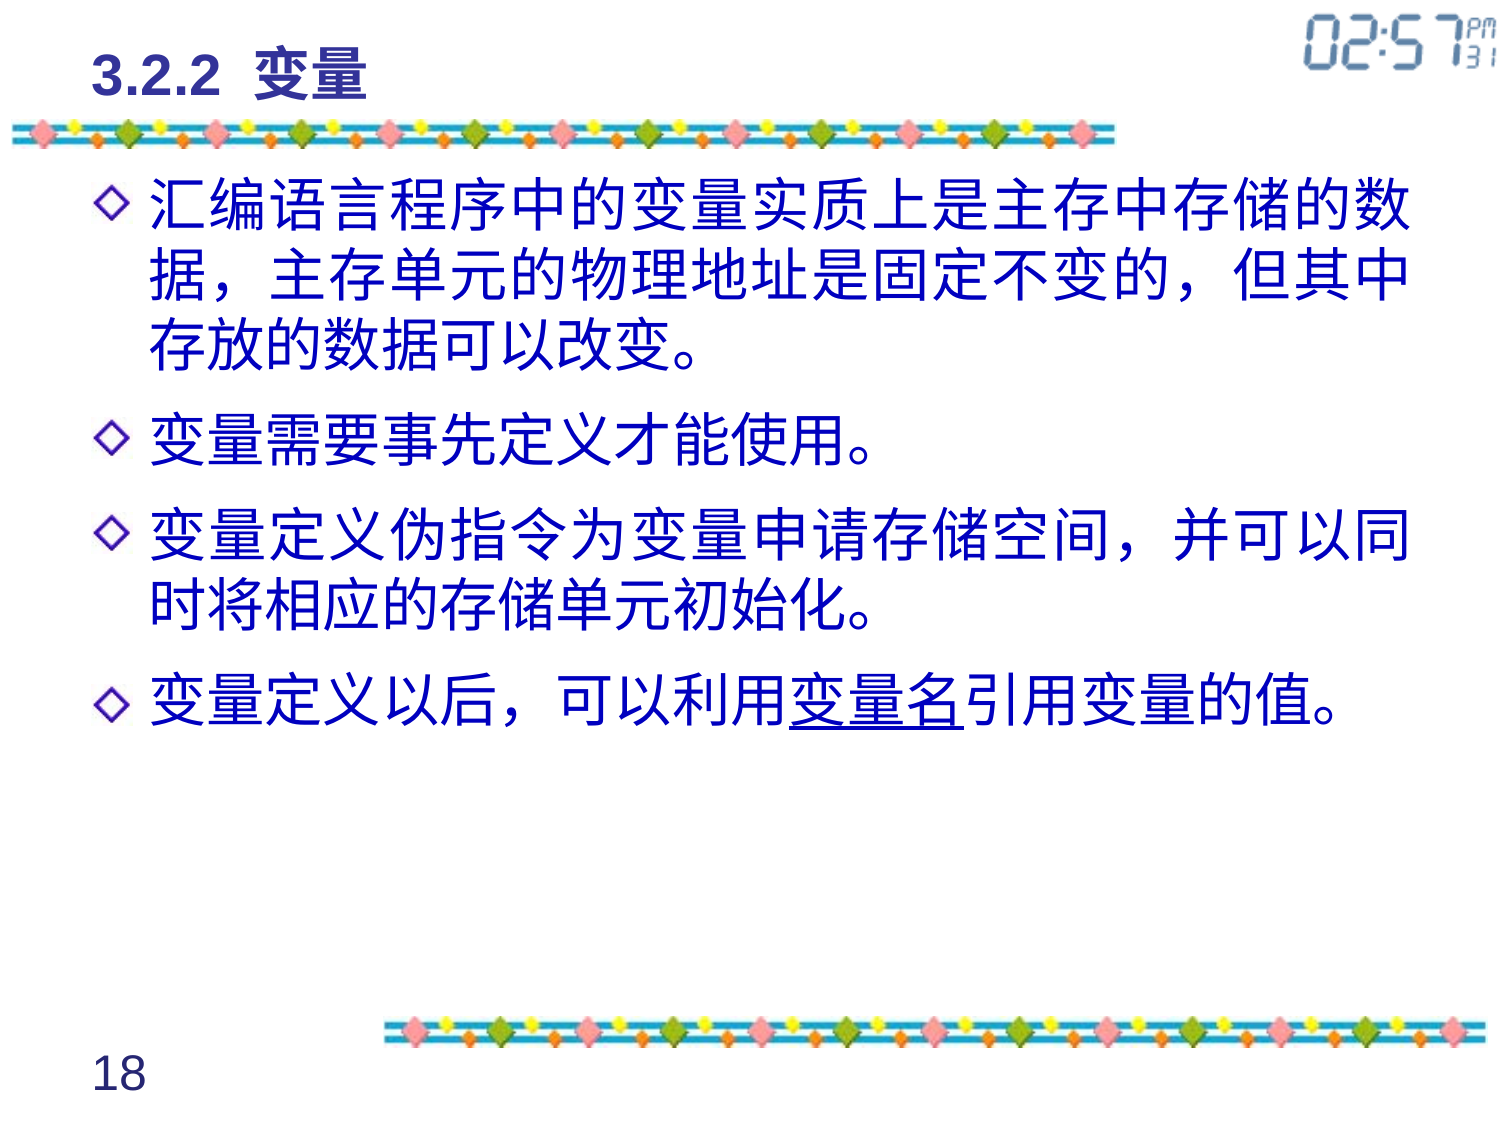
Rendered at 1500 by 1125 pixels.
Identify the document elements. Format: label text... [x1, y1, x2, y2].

picture [1299, 0, 1500, 88]
picture [91, 182, 133, 224]
picture [91, 512, 133, 554]
picture [383, 1016, 1488, 1048]
picture [11, 119, 1117, 149]
picture [91, 417, 133, 459]
picture [91, 684, 133, 726]
list 汇编语言程序中的变量实质上是主存中存储的数据，主存单元的物理地址是固定不变的，但其中存放的数据可以改变。 变量需要事先定义才能使用。 变量定义伪指令为变量申请存储空间，并可以同时将相应的存储单元初始化。 变量定义以后，可以利用变量名引用变量的值。 [76, 160, 1427, 811]
title 3.2.2 变量 [76, 31, 1427, 114]
